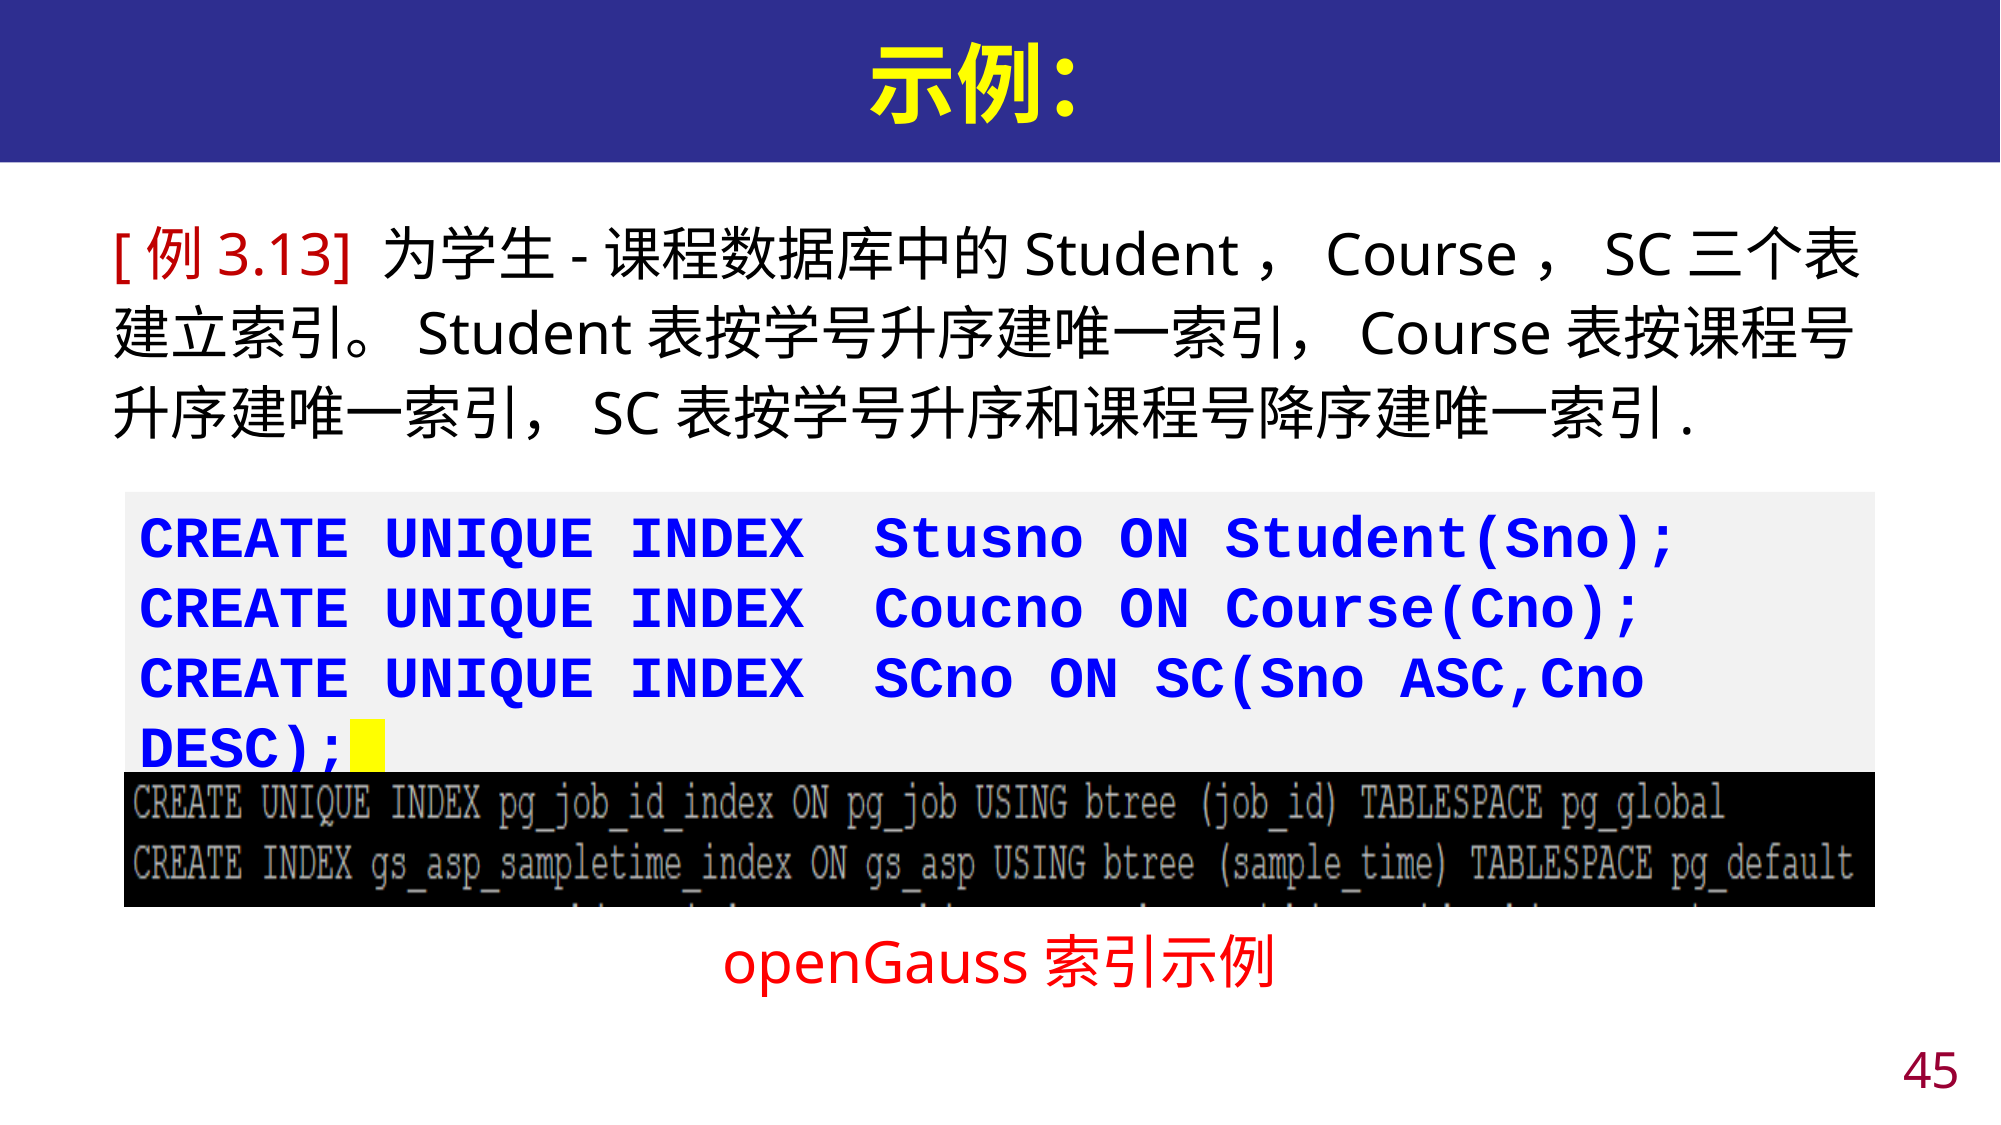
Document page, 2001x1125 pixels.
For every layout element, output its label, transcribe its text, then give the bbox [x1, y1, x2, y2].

slide_number 44 [1550, 1048, 1975, 1096]
text_box CREATE UNIQUE INDEX Stusno ON Student(Sno); CREATE UNIQUE INDEX Coucno ON Course(Cno); CREATE UNIQUE INDEX SCno ON SC(Sno ASC,Cno DESC); [125, 491, 1875, 771]
picture [124, 772, 1876, 907]
list [例3.13] 为学生-课程数据库中的Student，Course，SC三个表建立索引。Student表按学号升序建唯一索引，Course表按课程号升序建唯一索引，SC表按学号升序和课程号降序建唯一索引. [97, 200, 1904, 1073]
text_box openGauss索引示例 [612, 918, 1388, 1003]
title 示例： [0, 0, 2000, 163]
